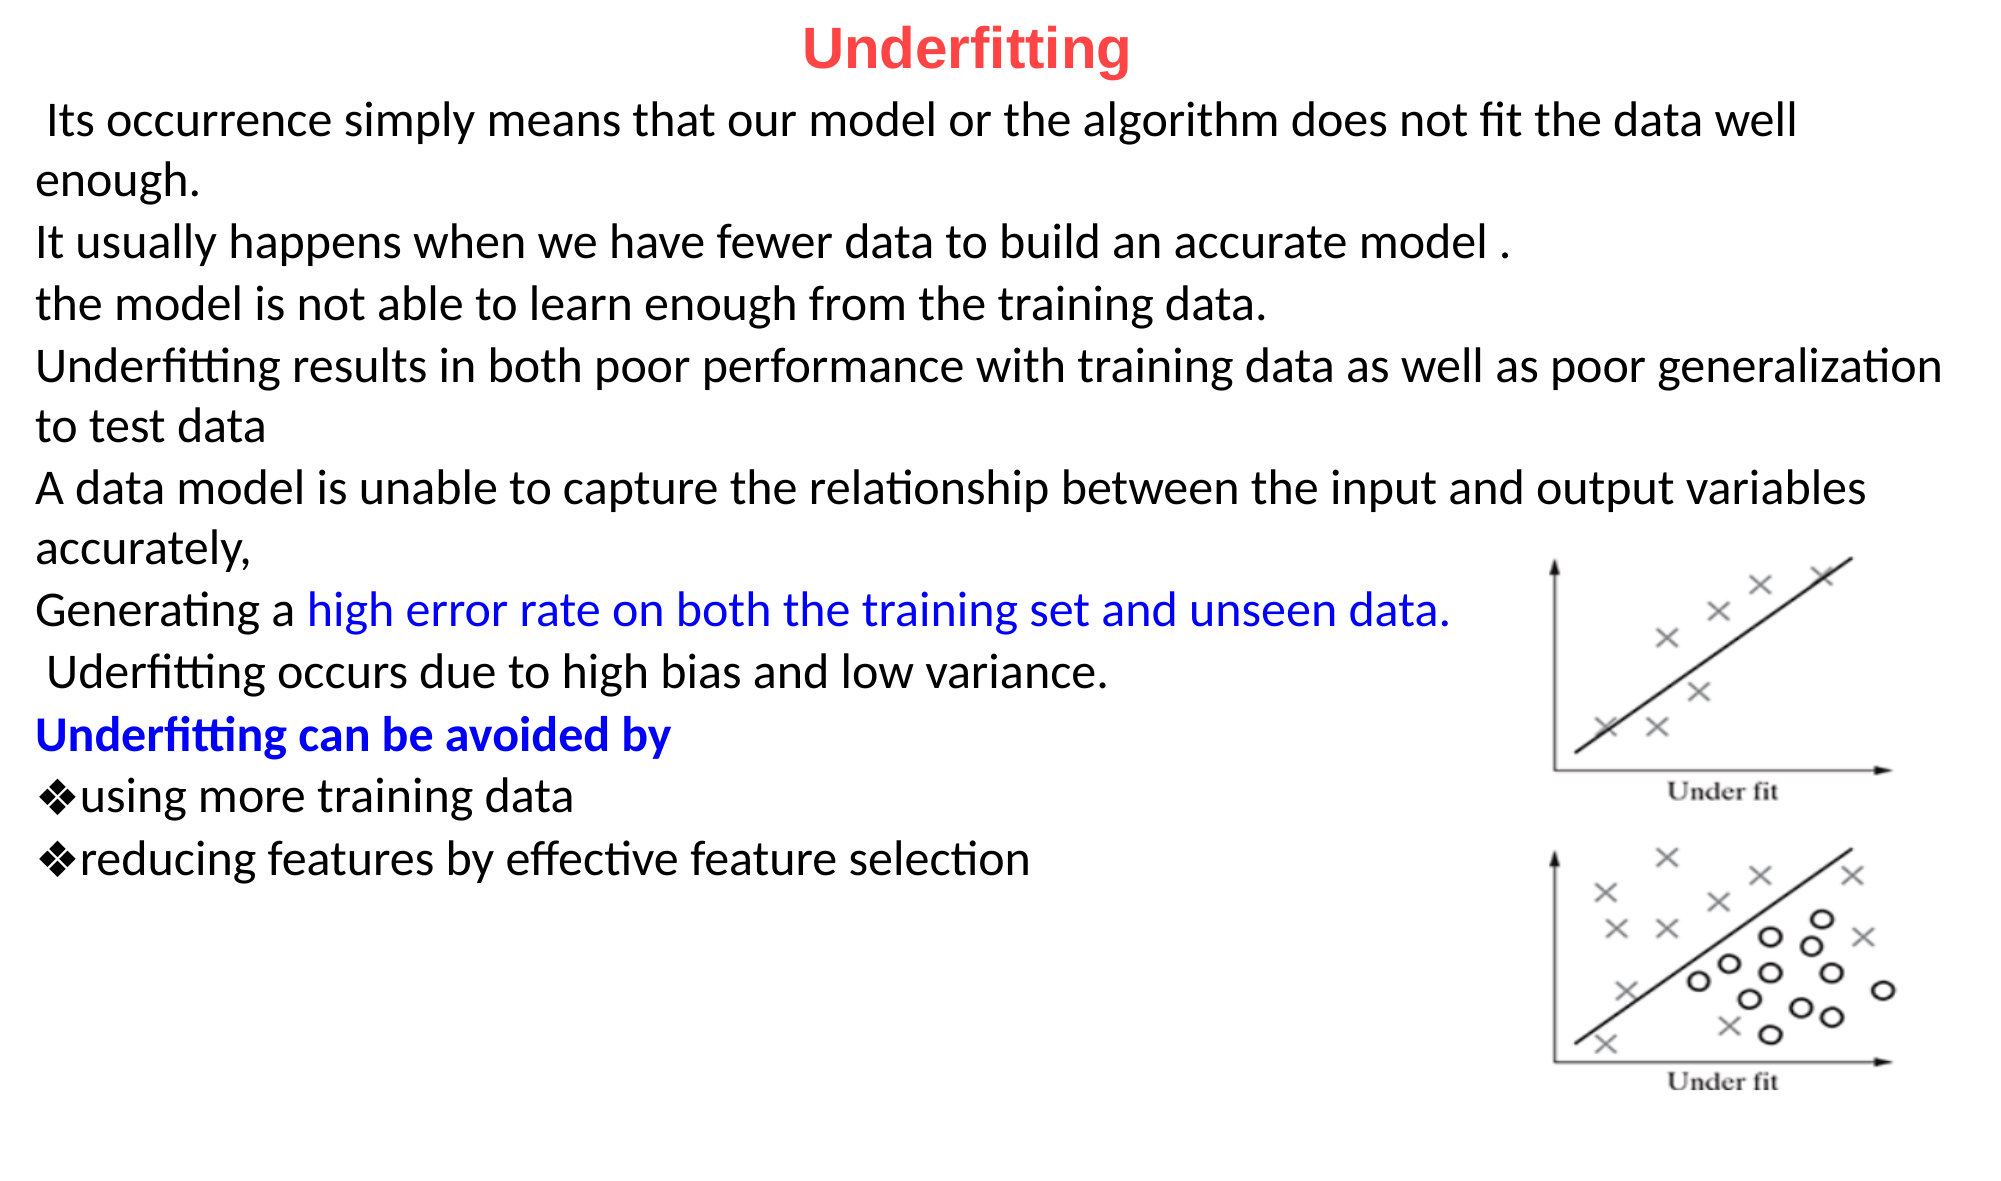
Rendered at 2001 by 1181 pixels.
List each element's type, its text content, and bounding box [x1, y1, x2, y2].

list Its occurrence simply means that our model or the algorithm does not fit the data well enough. It usually happens when we have fewer data to build an accurate model . the model is not able to learn enough from the training data. Underfitting results in both poor performance with training data as well as poor generalization to test data A data model is unable to capture the relationship between the input and output variables accurately, Generating a high error rate on both the training set and unseen data. Uderfitting occurs due to high bias and low variance. Underfitting can be avoided by using more training data reducing features by effective feature selection [26, 81, 1974, 1145]
title Underfitting [444, 18, 1477, 81]
picture [1475, 535, 1943, 1101]
